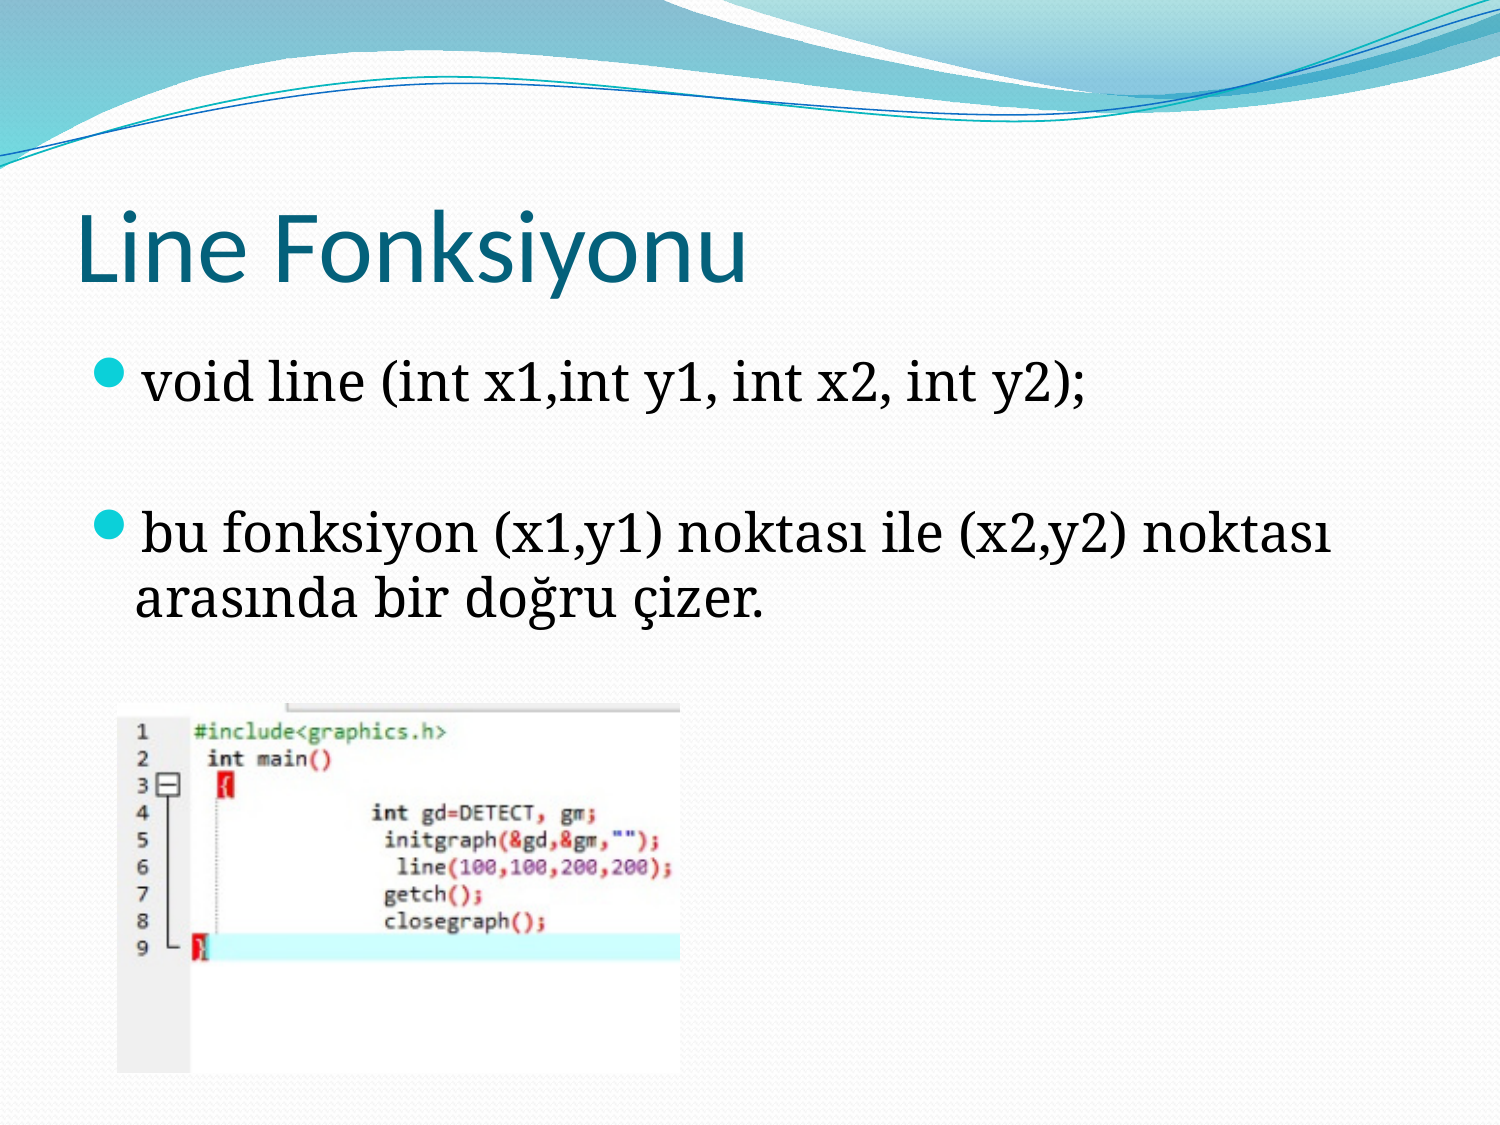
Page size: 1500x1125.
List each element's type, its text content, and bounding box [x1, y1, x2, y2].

title Line Fonksiyonu [75, 115, 1425, 303]
picture [116, 702, 680, 1073]
list void line (int x1,int y1, int x2, int y2); bu fonksiyon (x1,y1) noktası ile (x2,y2) noktası arasında bir doğru çizer. [75, 339, 1425, 1038]
